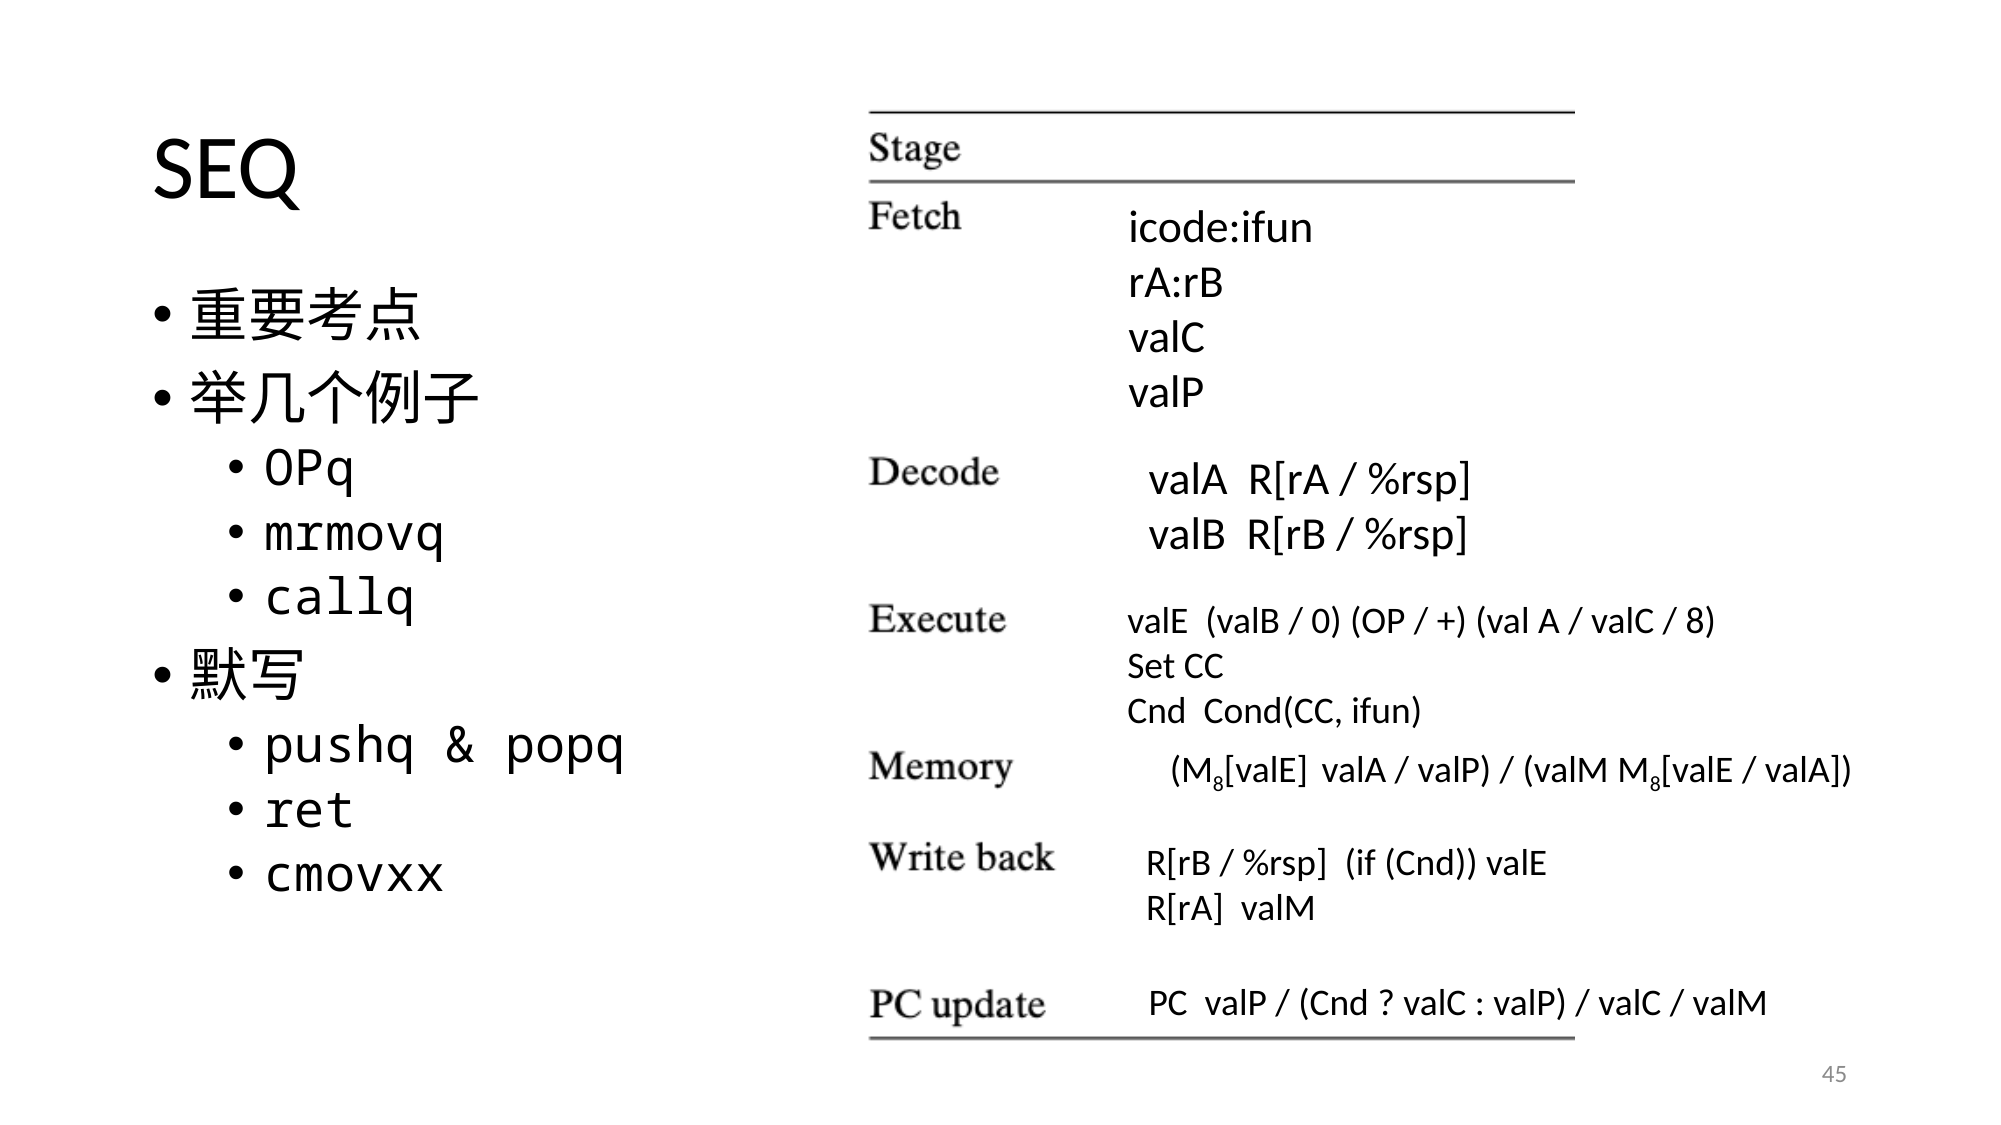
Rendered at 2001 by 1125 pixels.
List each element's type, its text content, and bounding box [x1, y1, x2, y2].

text_box 重要考点 举几个例子 OPq mrmovq callq 默写 pushq & popq ret cmovxx [1575, 278, 1863, 993]
slide_number 45 [1412, 1042, 1863, 1103]
text_box 重要考点 举几个例子 OPq mrmovq callq 默写 pushq & popq ret cmovxx [137, 278, 834, 993]
title SEQ [137, 59, 1863, 278]
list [834, 70, 1575, 1066]
